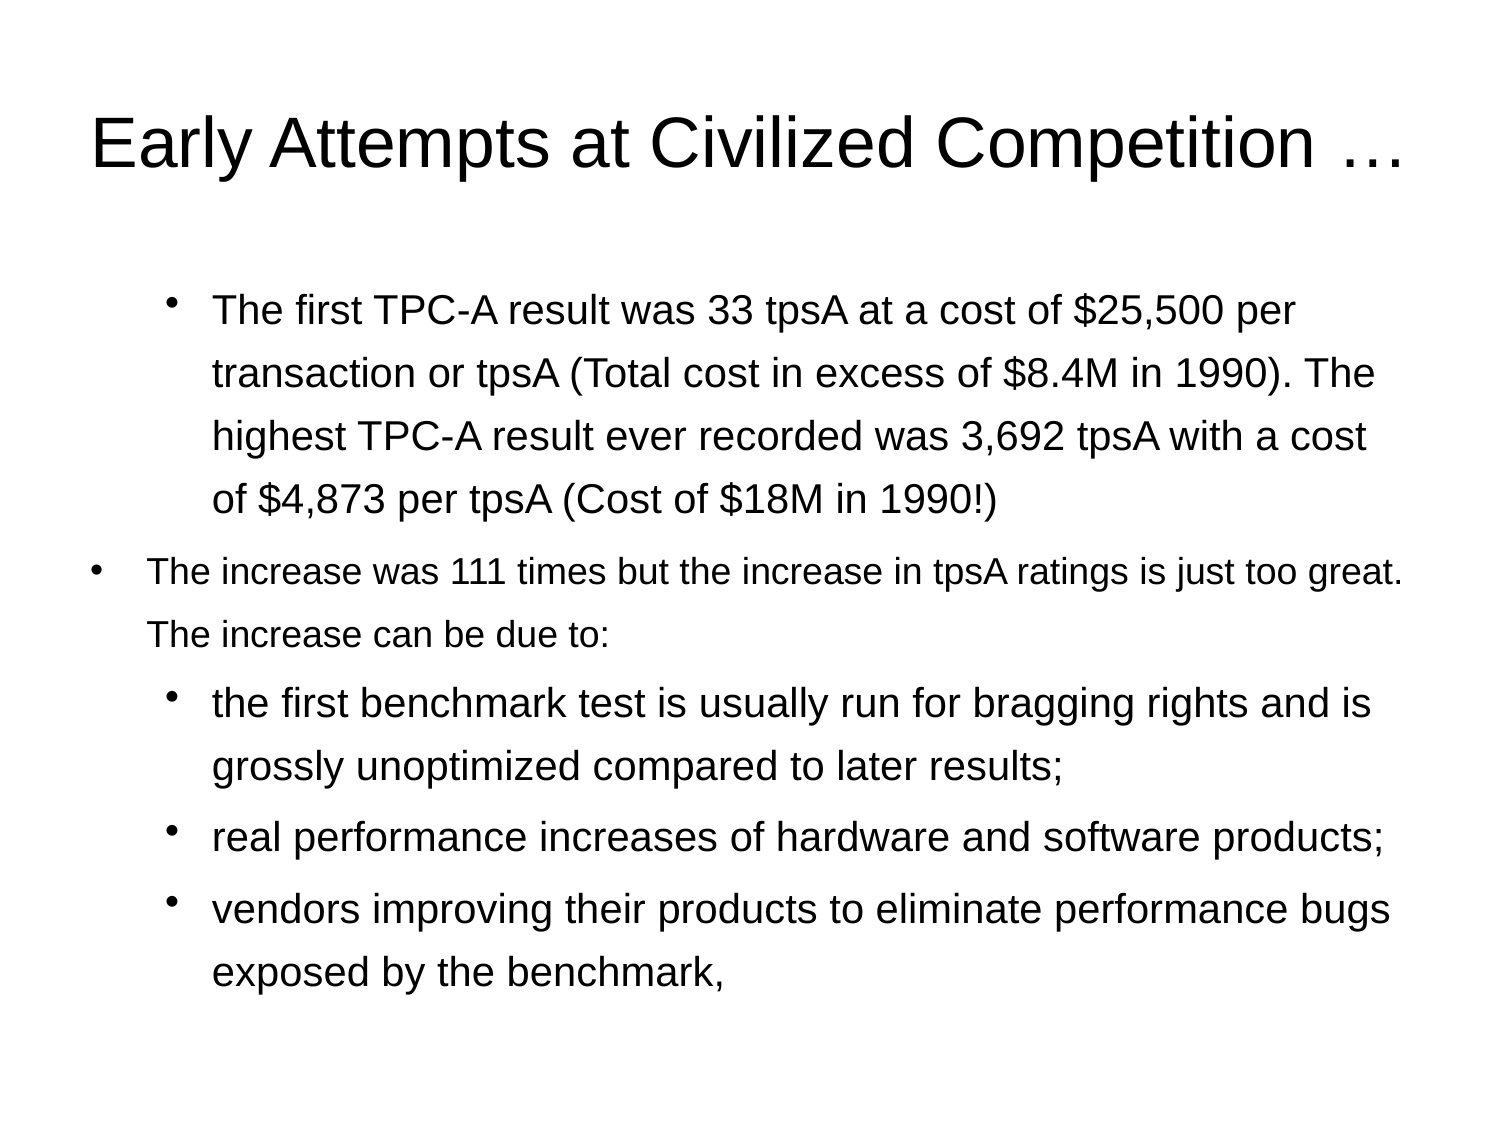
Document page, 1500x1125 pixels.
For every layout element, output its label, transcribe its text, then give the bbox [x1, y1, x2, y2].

list The first TPC-A result was 33 tpsA at a cost of $25,500 per transaction or tpsA (Total cost in excess of $8.4M in 1990). The highest TPC-A result ever recorded was 3,692 tpsA with a cost of $4,873 per tpsA (Cost of $18M in 1990!) The increase was 111 times but the increase in tpsA ratings is just too great. The increase can be due to: the first benchmark test is usually run for bragging rights and is grossly unoptimized compared to later results; real performance increases of hardware and software products; vendors improving their products to eliminate performance bugs exposed by the benchmark, [75, 262, 1425, 1005]
title Early Attempts at Civilized Competition … [75, 45, 1425, 233]
